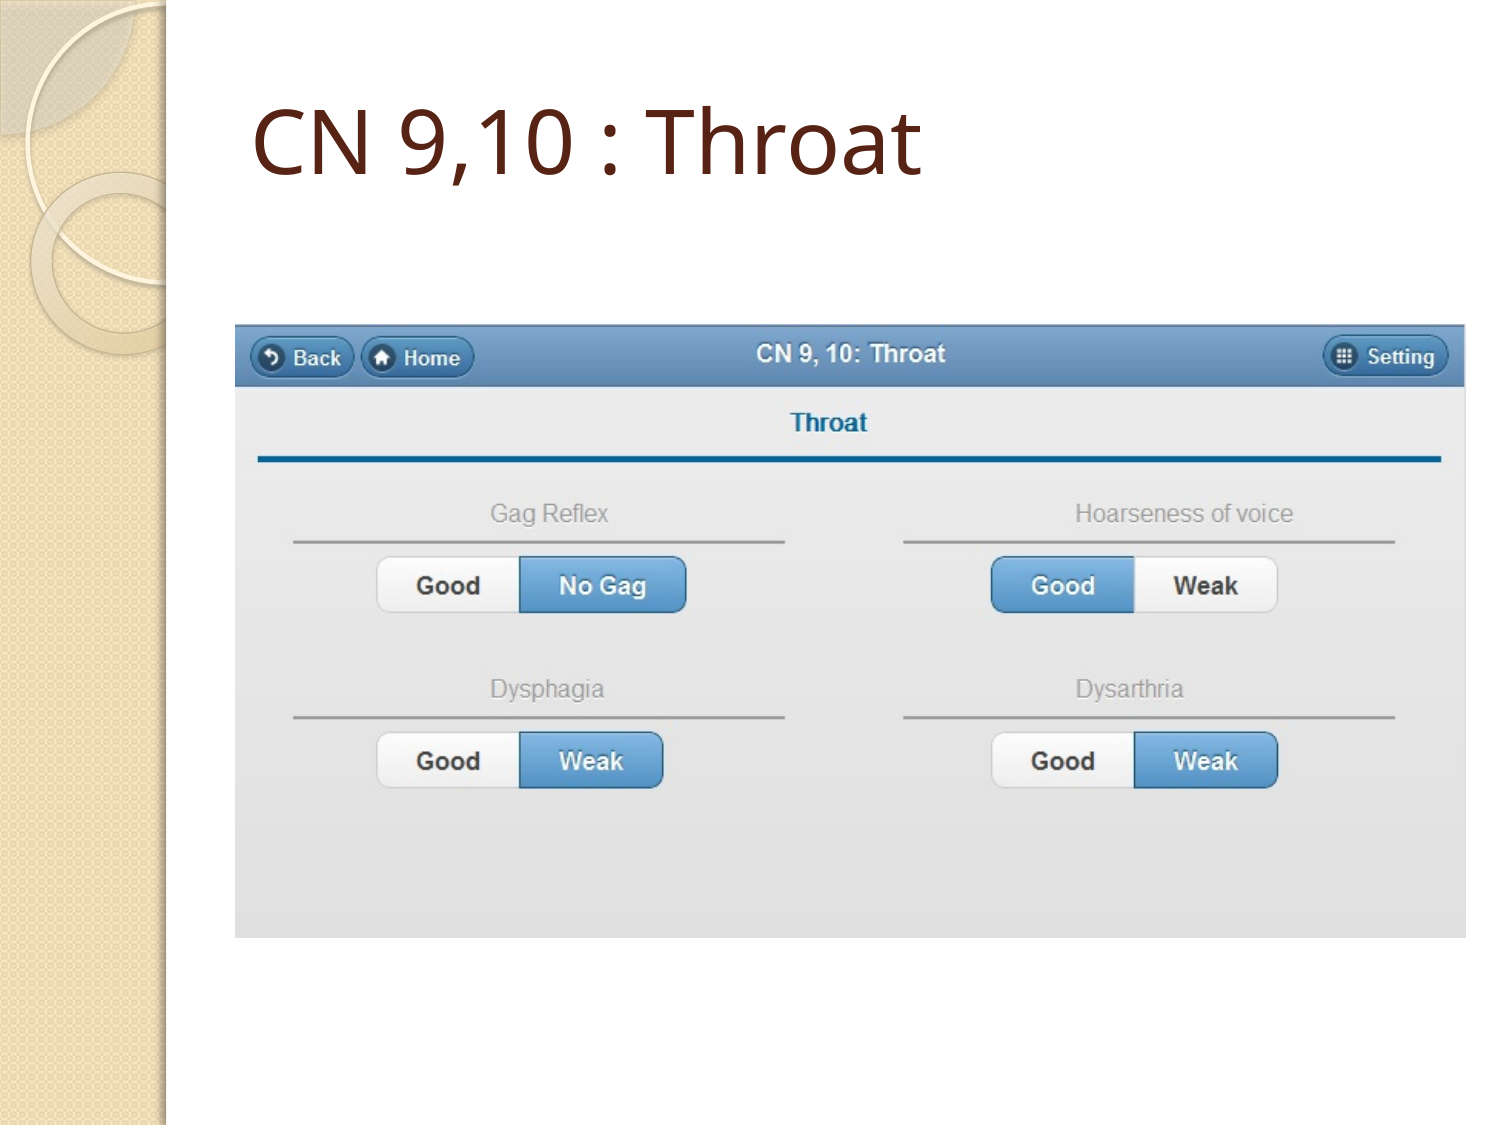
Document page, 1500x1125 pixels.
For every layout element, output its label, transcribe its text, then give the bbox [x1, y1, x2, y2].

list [235, 324, 1466, 938]
title CN 9,10 : Throat [235, 45, 1466, 233]
